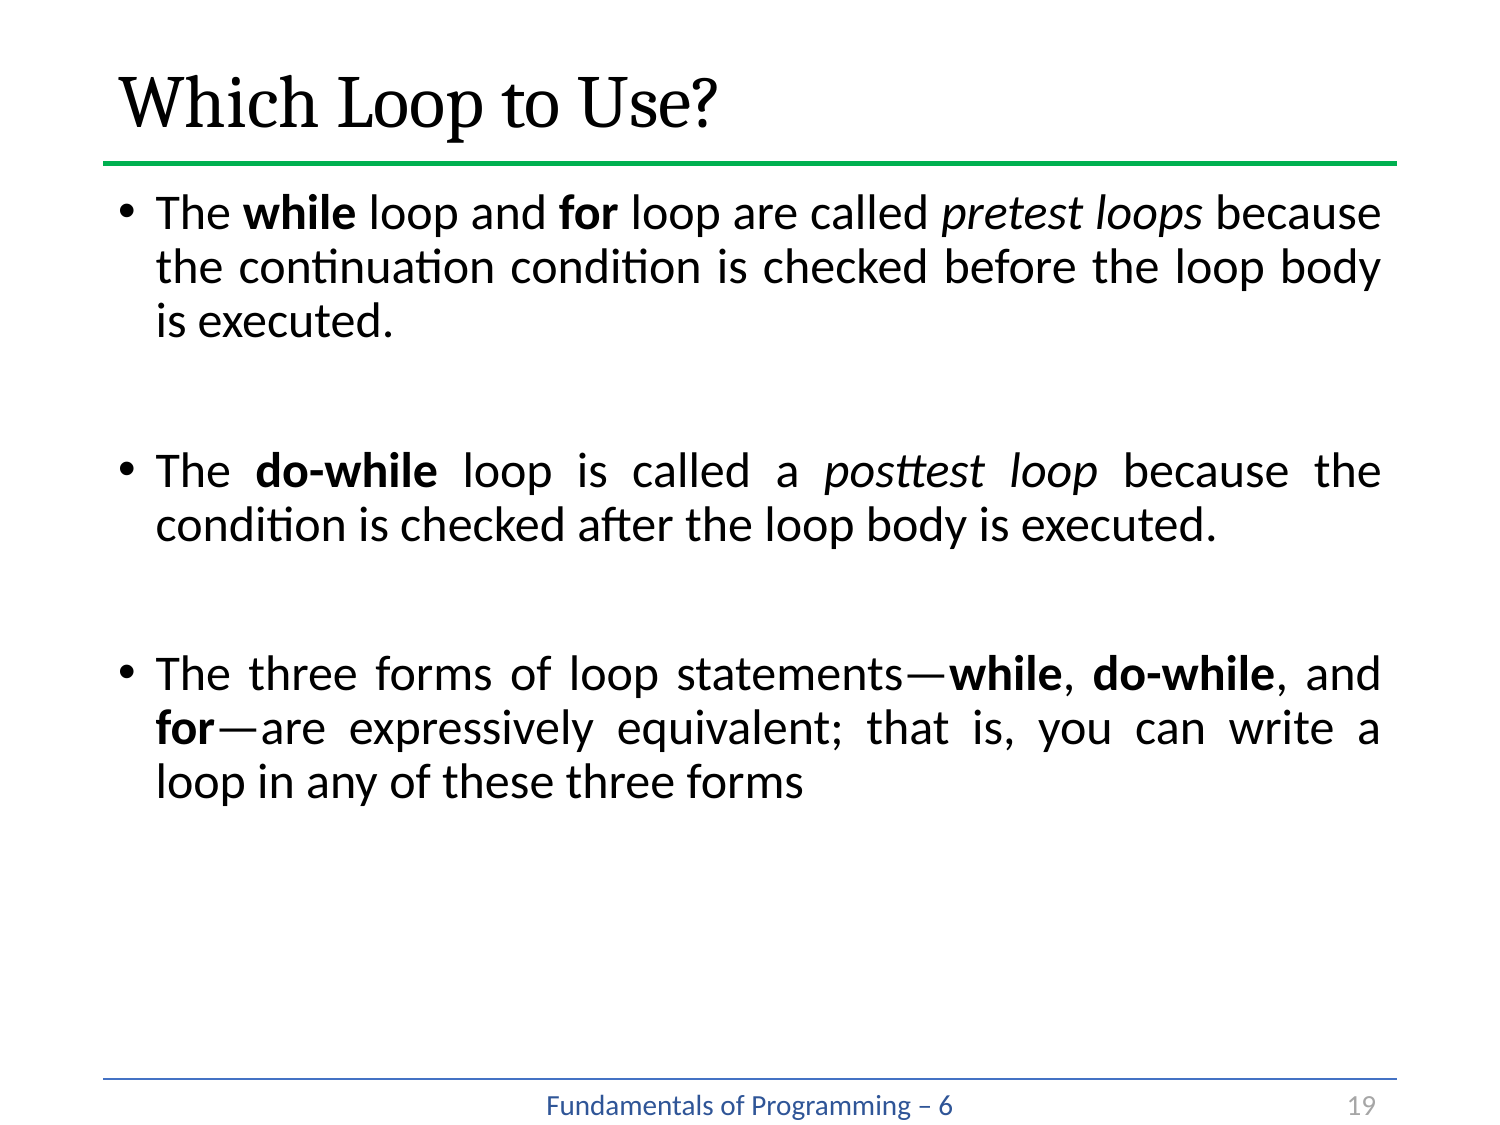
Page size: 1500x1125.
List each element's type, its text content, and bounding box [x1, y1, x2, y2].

slide_number 19 [1331, 1079, 1397, 1125]
title Which Loop to Use? [103, 42, 1397, 164]
list The while loop and for loop are called pretest loops because the continuation condition is checked before the loop body is executed. The do-while loop is called a posttest loop because the condition is checked after the loop body is executed. The three forms of loop statements—while, do-while, and for—are expressively equivalent; that is, you can write a loop in any of these three forms [103, 178, 1397, 1063]
